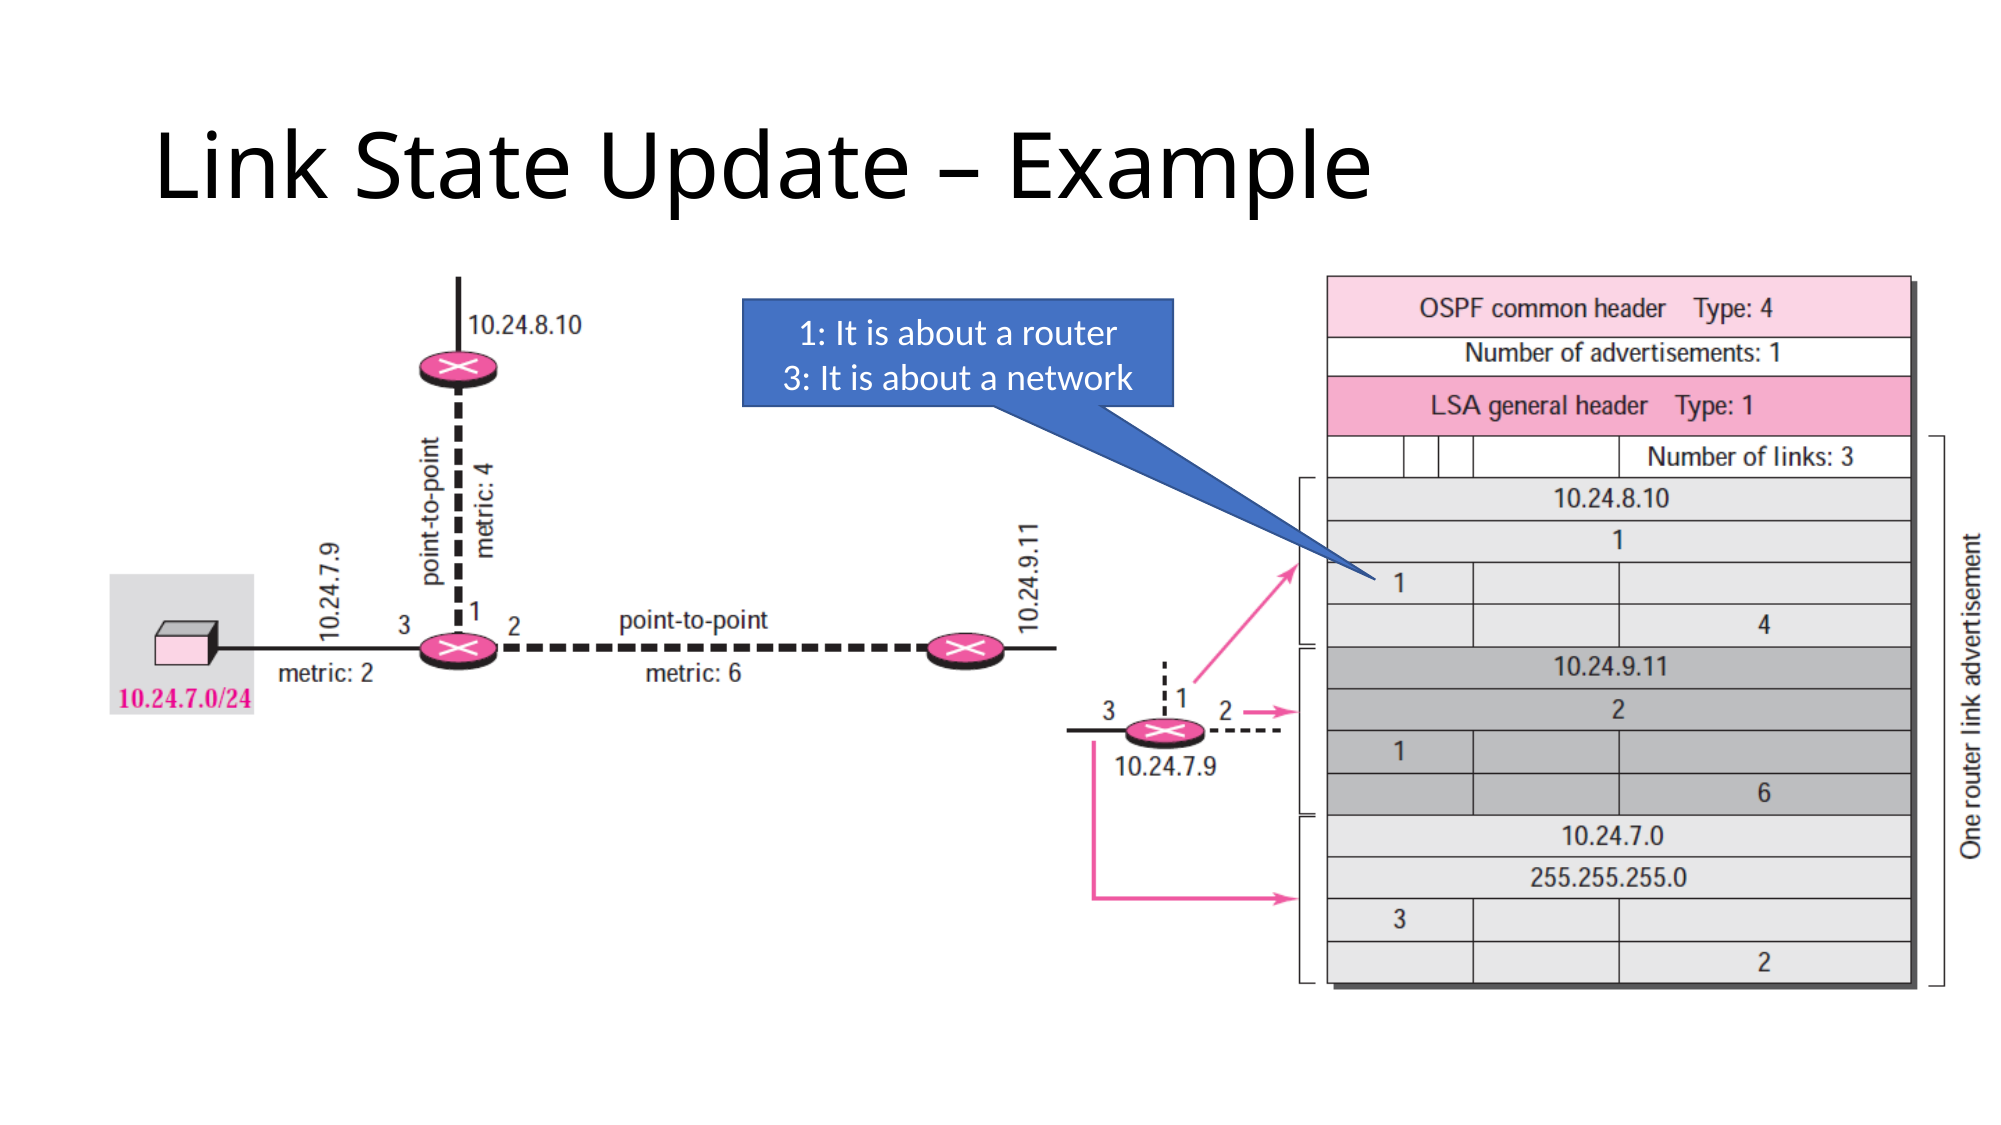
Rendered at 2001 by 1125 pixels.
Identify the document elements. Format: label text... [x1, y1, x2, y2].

picture [9, 266, 2000, 998]
title Link State Update – Example [137, 59, 1863, 266]
